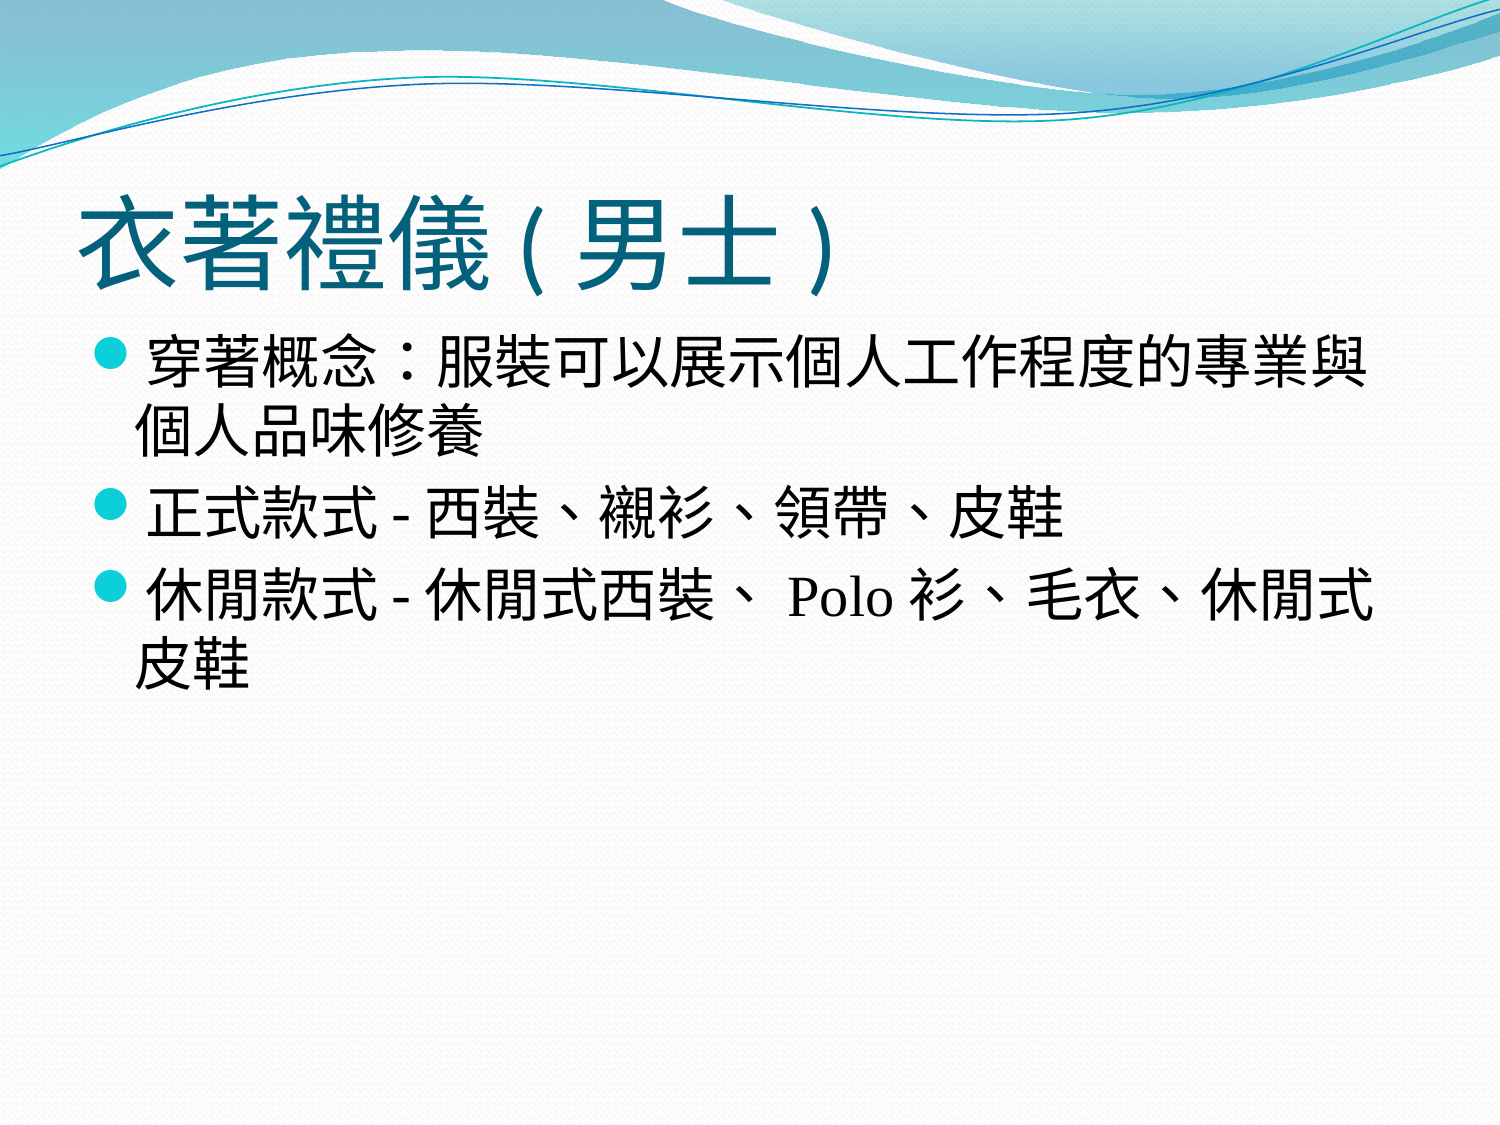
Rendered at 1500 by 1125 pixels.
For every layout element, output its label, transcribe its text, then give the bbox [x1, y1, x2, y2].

title 衣著禮儀(男士) [75, 115, 1425, 303]
list 穿著概念：服裝可以展示個人工作程度的專業與個人品味修養 正式款式-西裝、襯衫、領帶、皮鞋 休閒款式-休閒式西裝、Polo衫、毛衣、休閒式皮鞋 [75, 317, 1425, 1038]
